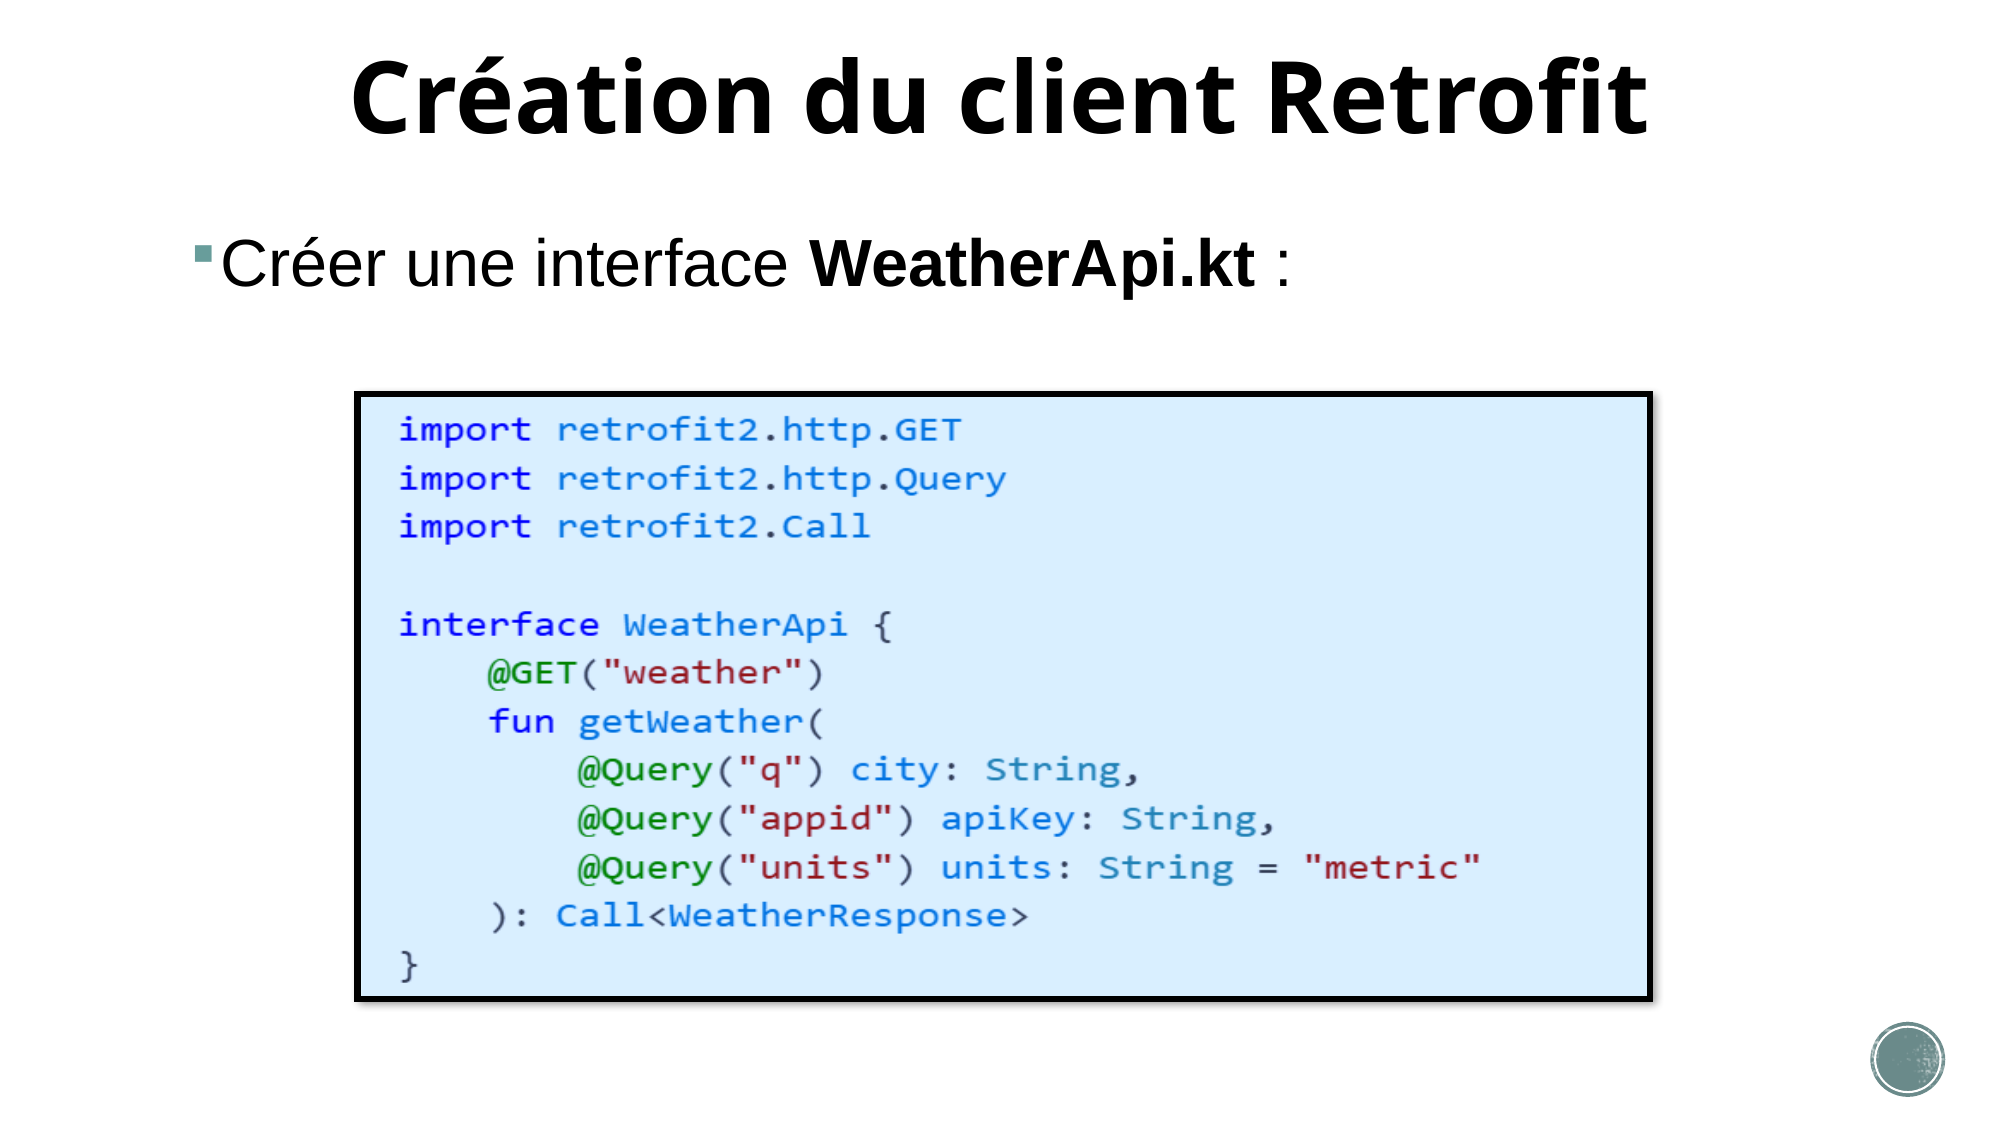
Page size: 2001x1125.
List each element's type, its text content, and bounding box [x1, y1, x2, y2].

list Créer une interface WeatherApi.kt : [175, 221, 1826, 887]
title Création du client Retrofit [175, 32, 1826, 171]
picture [361, 397, 1647, 996]
